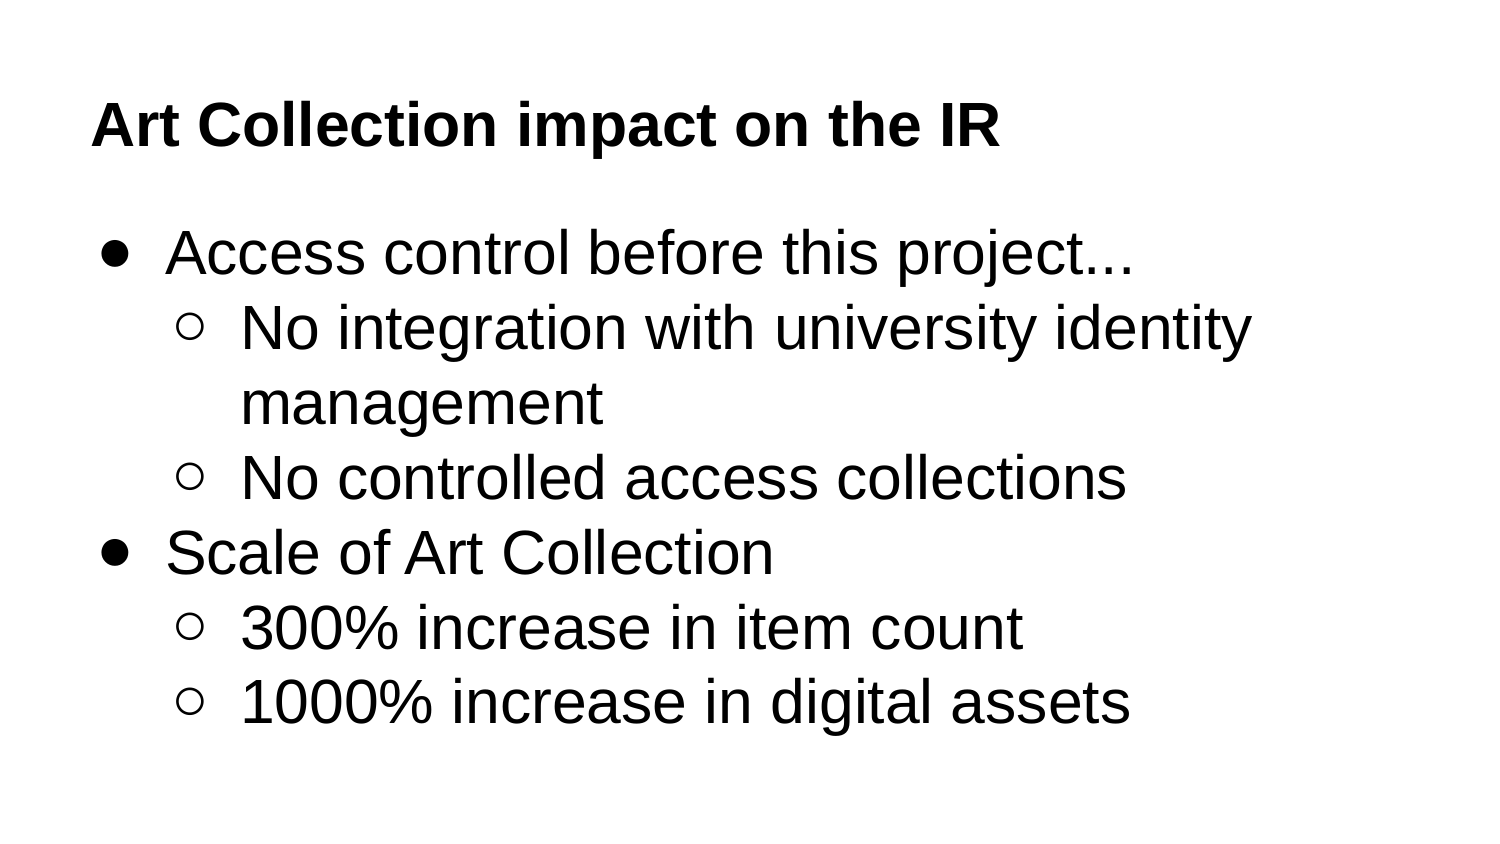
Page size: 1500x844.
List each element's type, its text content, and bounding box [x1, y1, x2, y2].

title Art Collection impact on the IR [75, 33, 1425, 175]
list Access control before this project... No integration with university identity management No controlled access collections Scale of Art Collection 300% increase in item count 1000% increase in digital assets [75, 196, 1425, 808]
